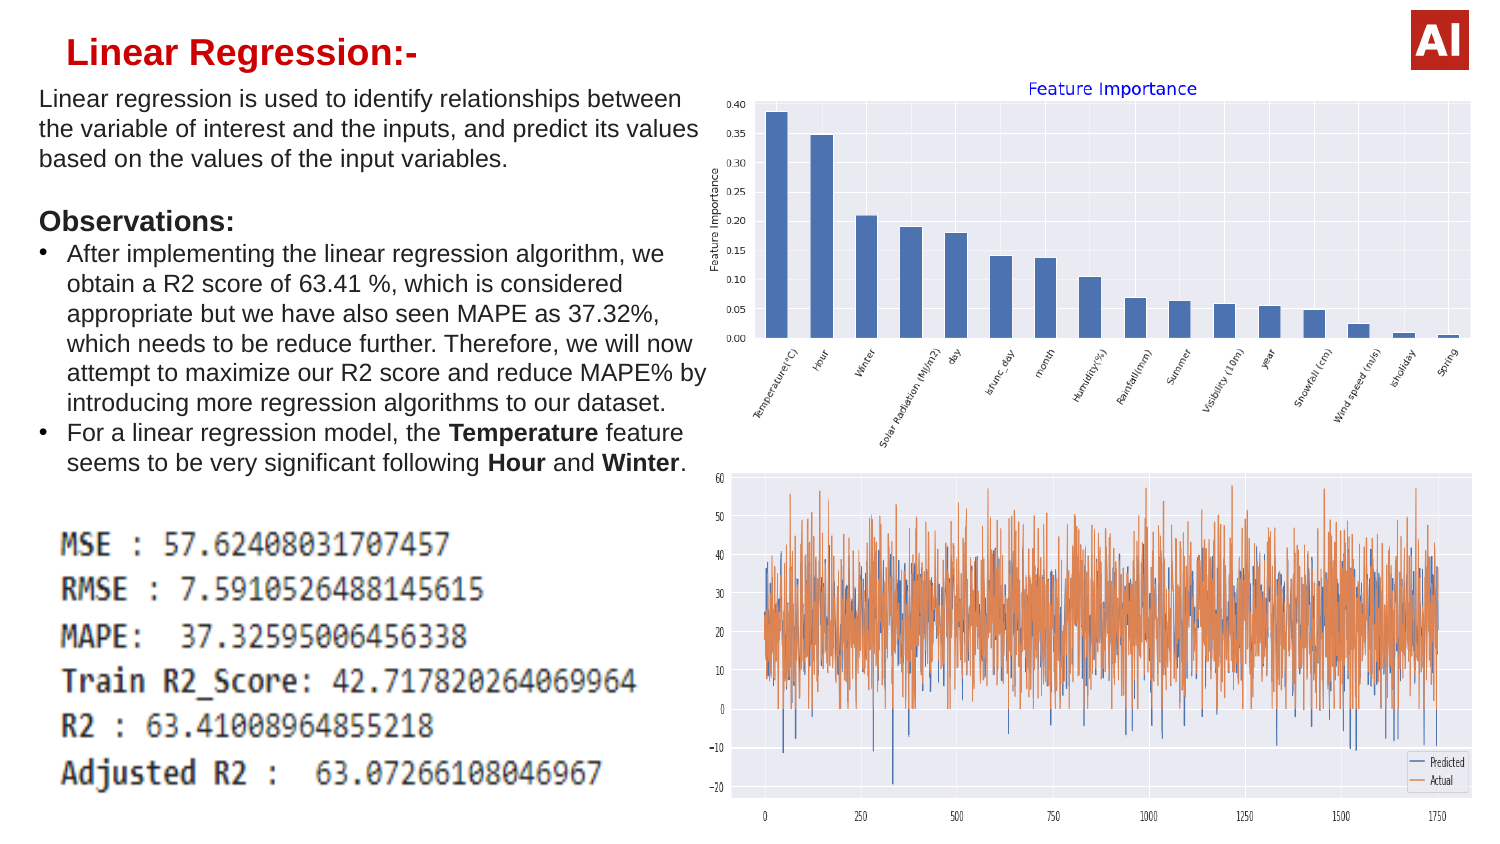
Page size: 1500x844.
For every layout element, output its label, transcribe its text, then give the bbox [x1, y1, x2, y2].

picture [704, 464, 1477, 832]
picture [1411, 10, 1469, 70]
title Linear Regression:- [51, 12, 1449, 75]
text_box Linear regression is used to identify relationships between the variable of interest and the inputs, and predict its values based on the values of the input variables. Observations: After implementing the linear regression algorithm, we obtain a R2 score of 63.41 %, which is considered appropriate but we have also seen MAPE as 37.32%, which needs to be reduce further. Therefore, we will now attempt to maximize our R2 score and reduce MAPE% by introducing more regression algorithms to our dataset. For a linear regression model, the Temperature feature seems to be very significant following Hour and Winter. [24, 75, 704, 520]
picture [704, 74, 1477, 455]
picture [23, 517, 680, 809]
